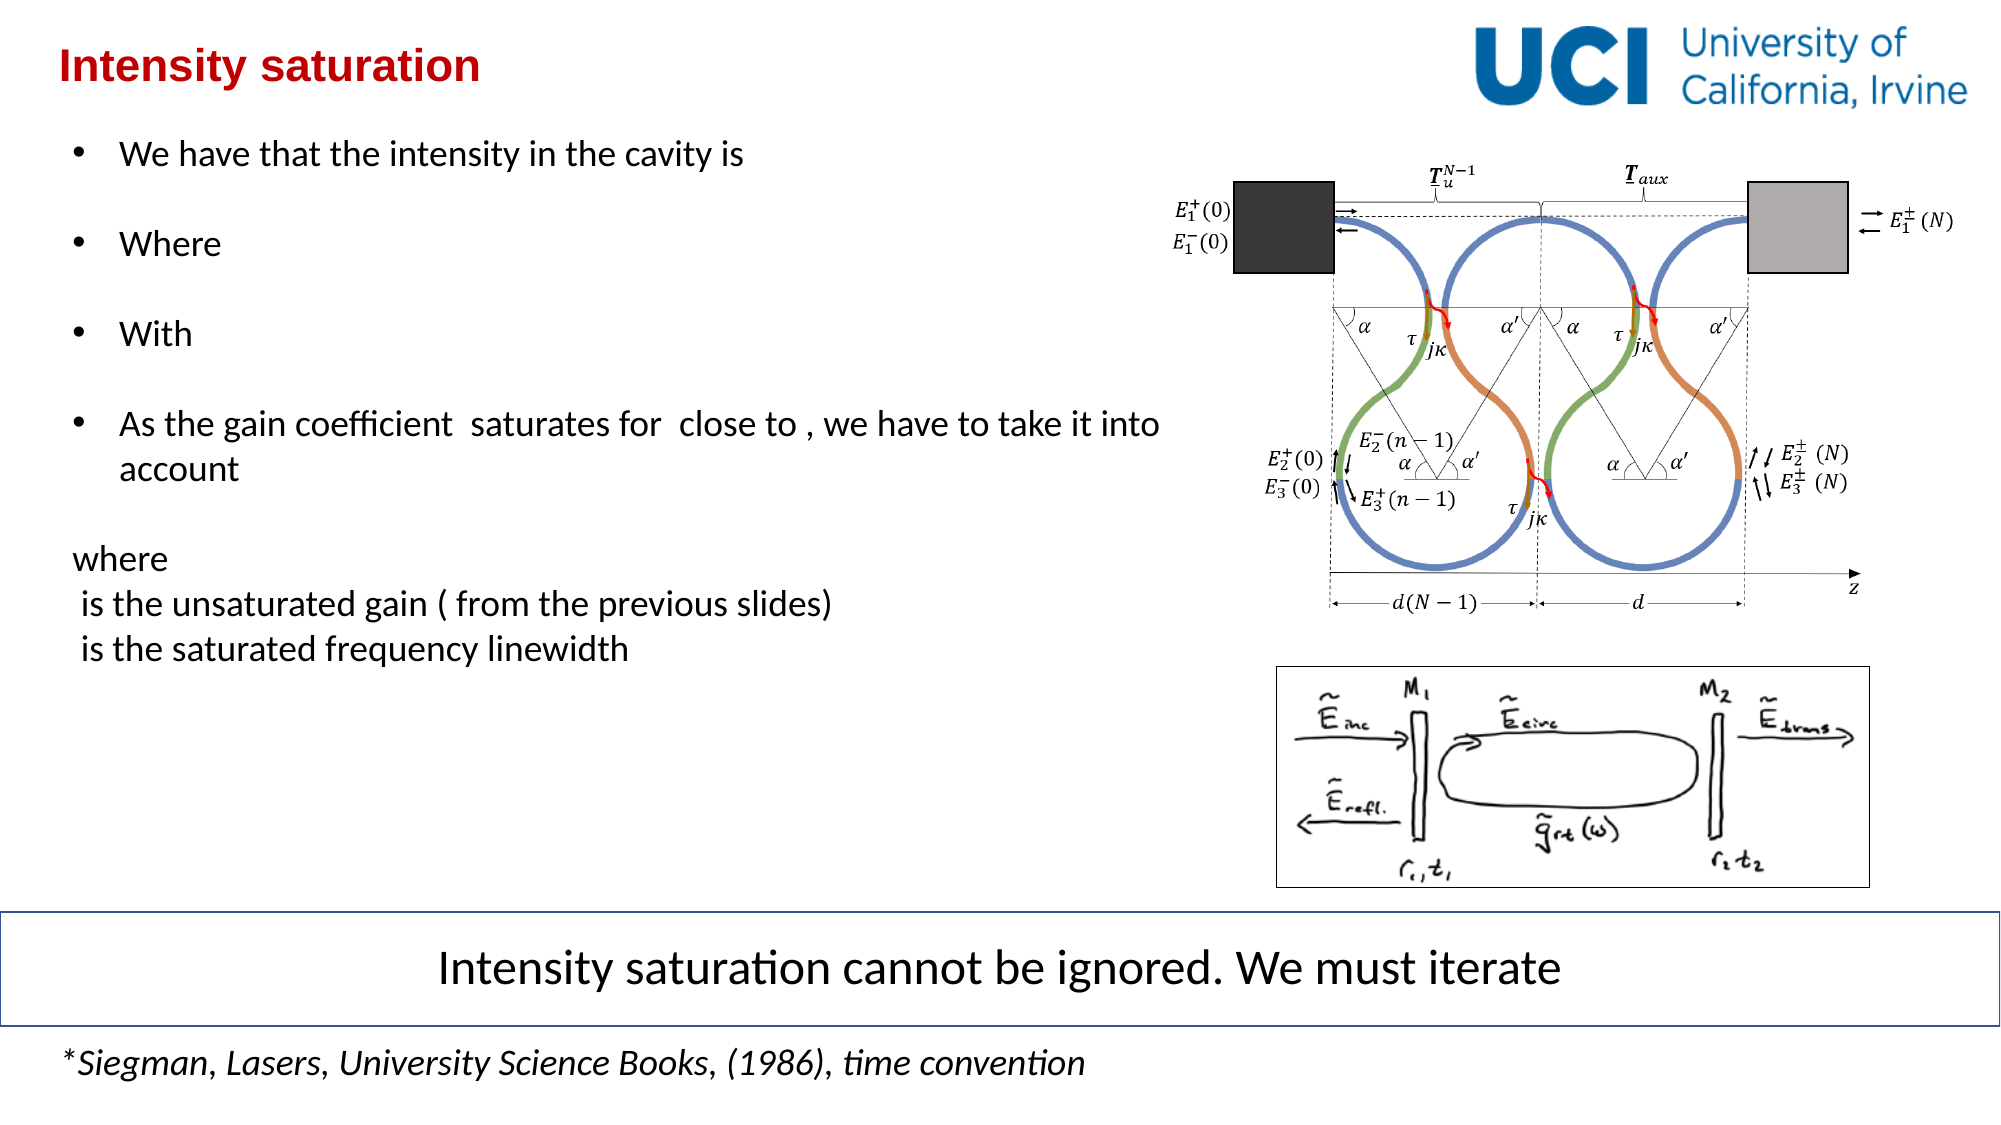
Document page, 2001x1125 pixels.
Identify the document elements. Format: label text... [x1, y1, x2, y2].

list Intensity saturation cannot be ignored. We must iterate [0, 934, 2000, 1004]
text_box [1167, 159, 1958, 619]
picture [1475, 26, 1968, 110]
picture [1275, 666, 1871, 888]
title Intensity saturation [44, 34, 1227, 113]
